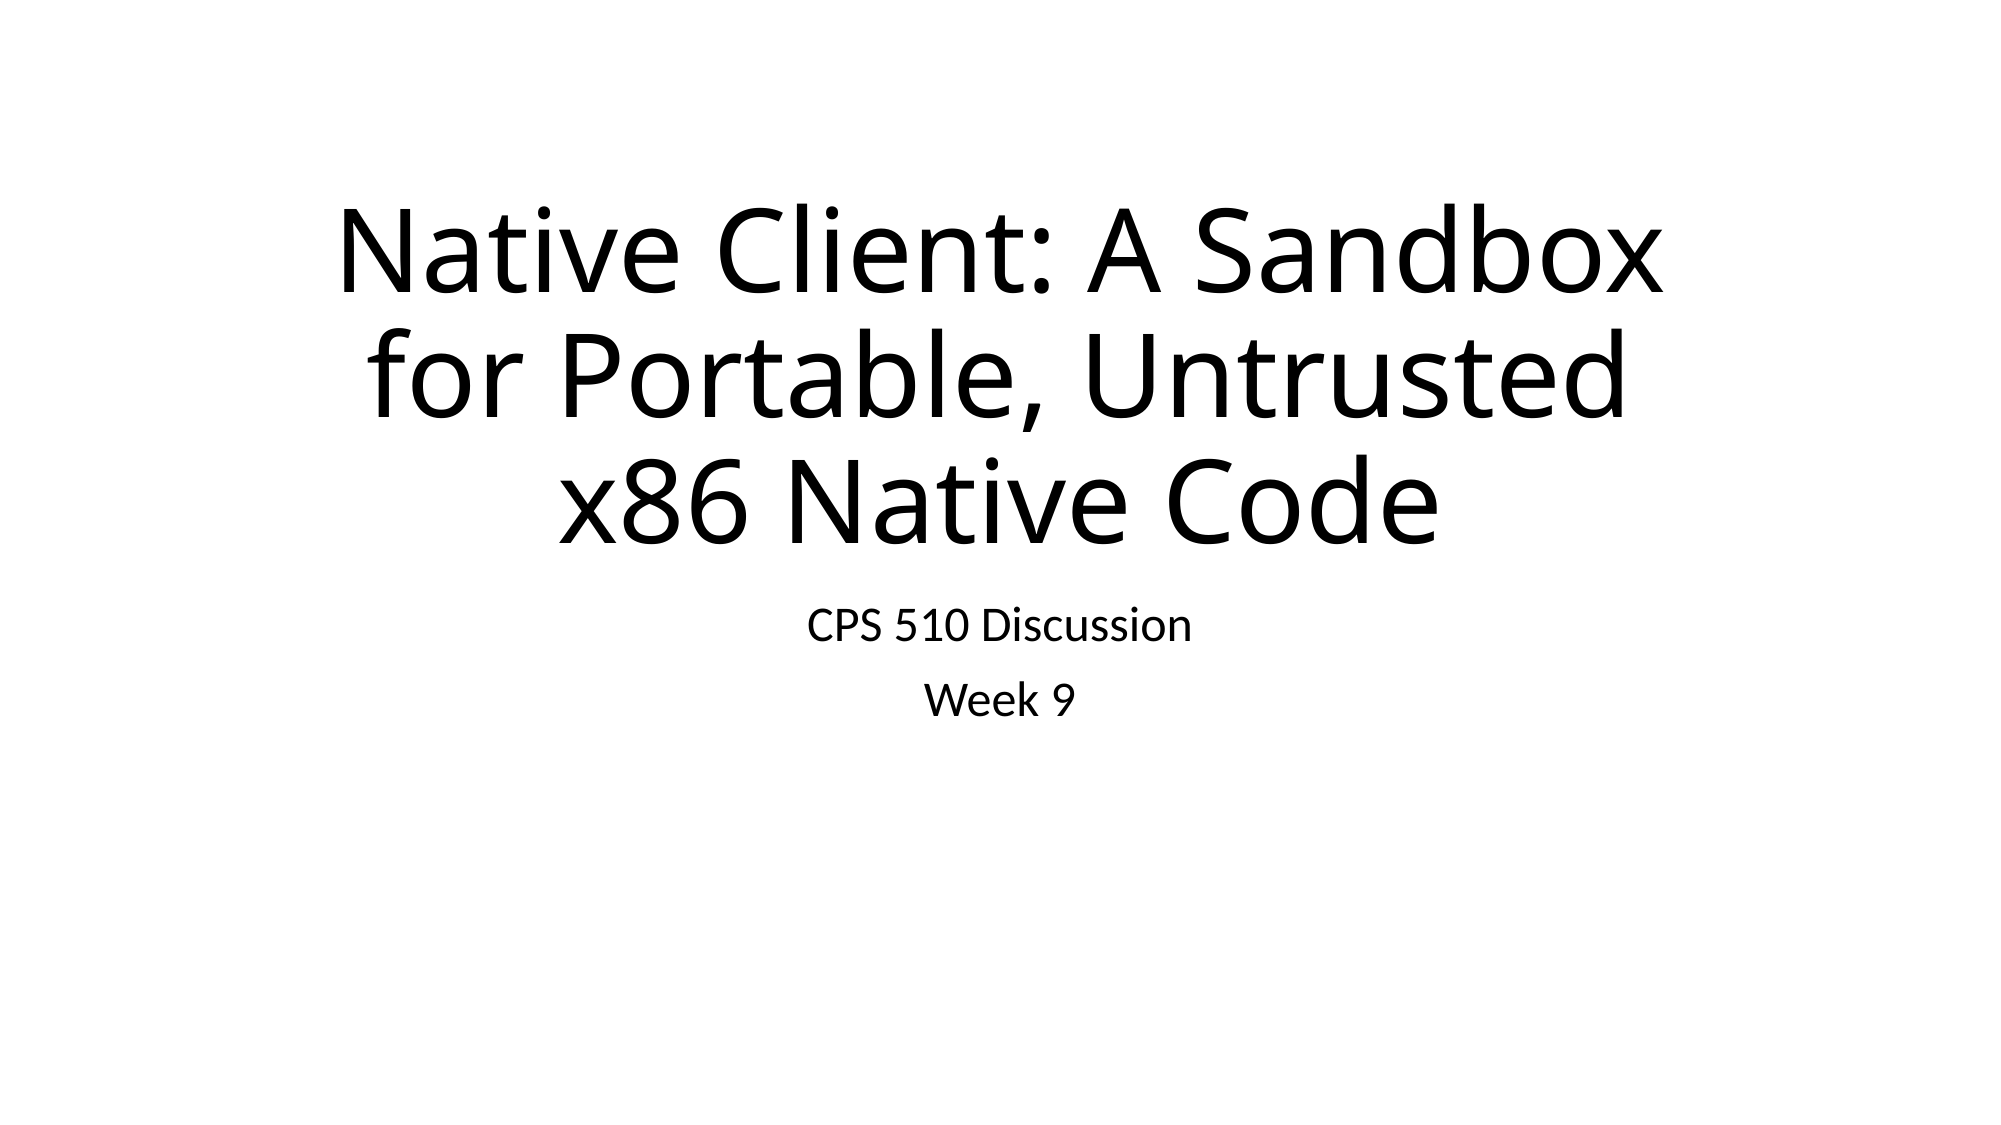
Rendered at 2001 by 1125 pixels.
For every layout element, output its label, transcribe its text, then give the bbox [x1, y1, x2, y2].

title Native Client: A Sandbox for Portable, Untrusted x86 Native Code [249, 184, 1750, 576]
subtitle CPS 510 Discussion Week 9 [249, 590, 1750, 863]
